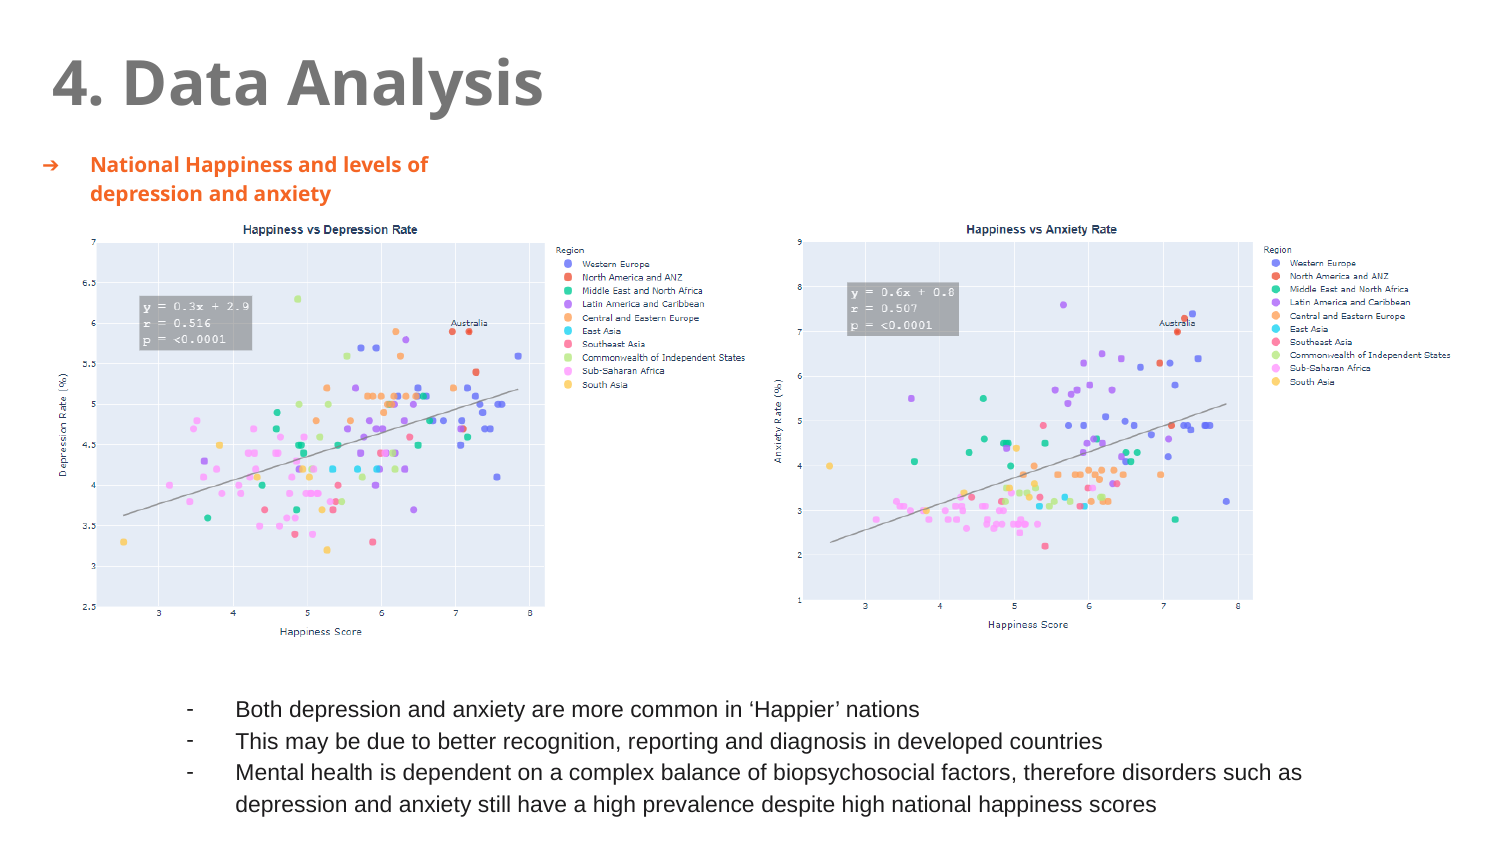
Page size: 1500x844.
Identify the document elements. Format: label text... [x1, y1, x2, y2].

text_box Both depression and anxiety are more common in ‘Happier’ nations This may be due to better recognition, reporting and diagnosis in developed countries Mental health is dependent on a complex balance of biopsychosocial factors, therefore disorders such as depression and anxiety still have a high prevalence despite high national happiness scores [145, 675, 1355, 844]
picture [51, 221, 751, 642]
text_box National Happiness and levels of depression and anxiety [0, 133, 493, 221]
picture [767, 221, 1456, 633]
text_box 4. Data Analysis [37, 8, 601, 134]
